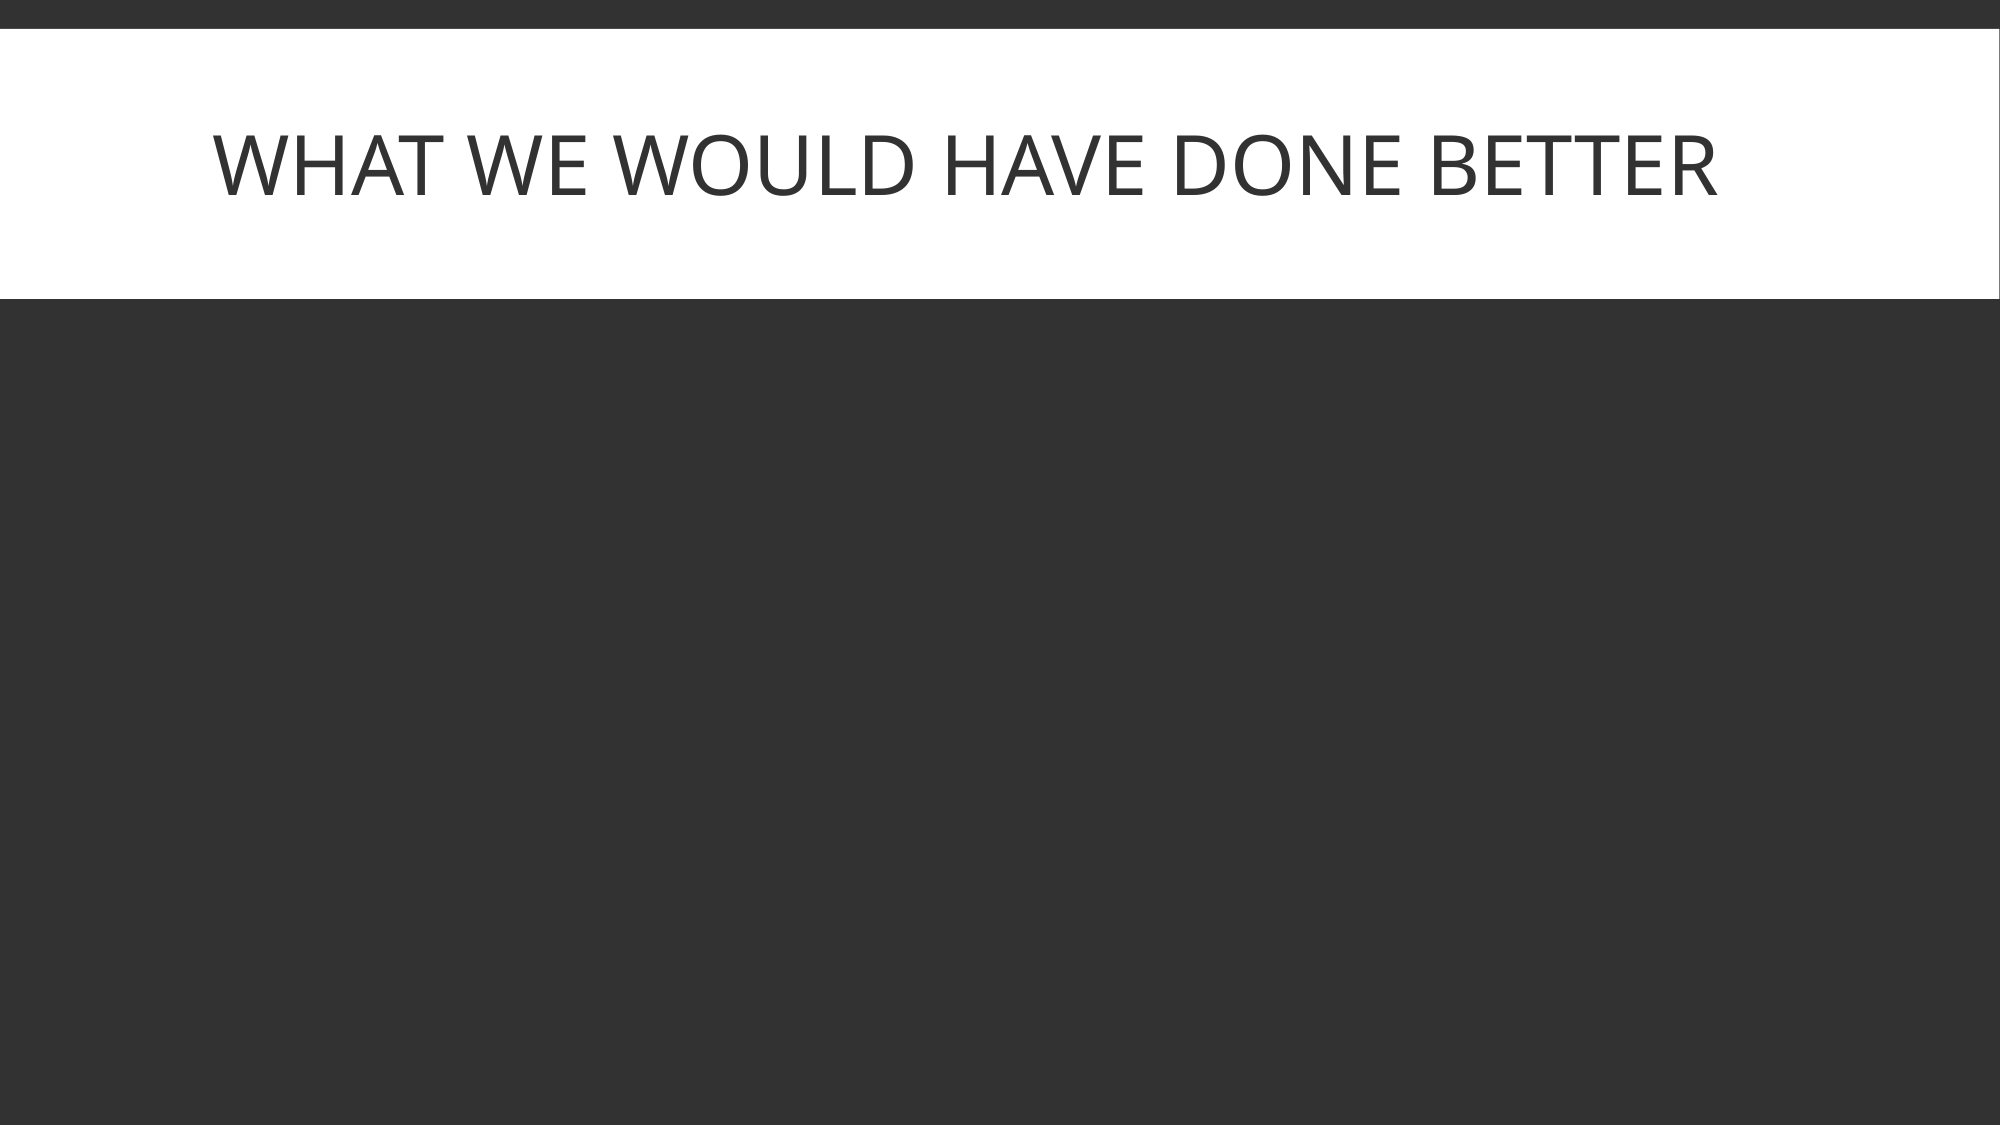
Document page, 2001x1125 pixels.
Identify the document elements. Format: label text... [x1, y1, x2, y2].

title What we would have done better [197, 46, 1803, 295]
